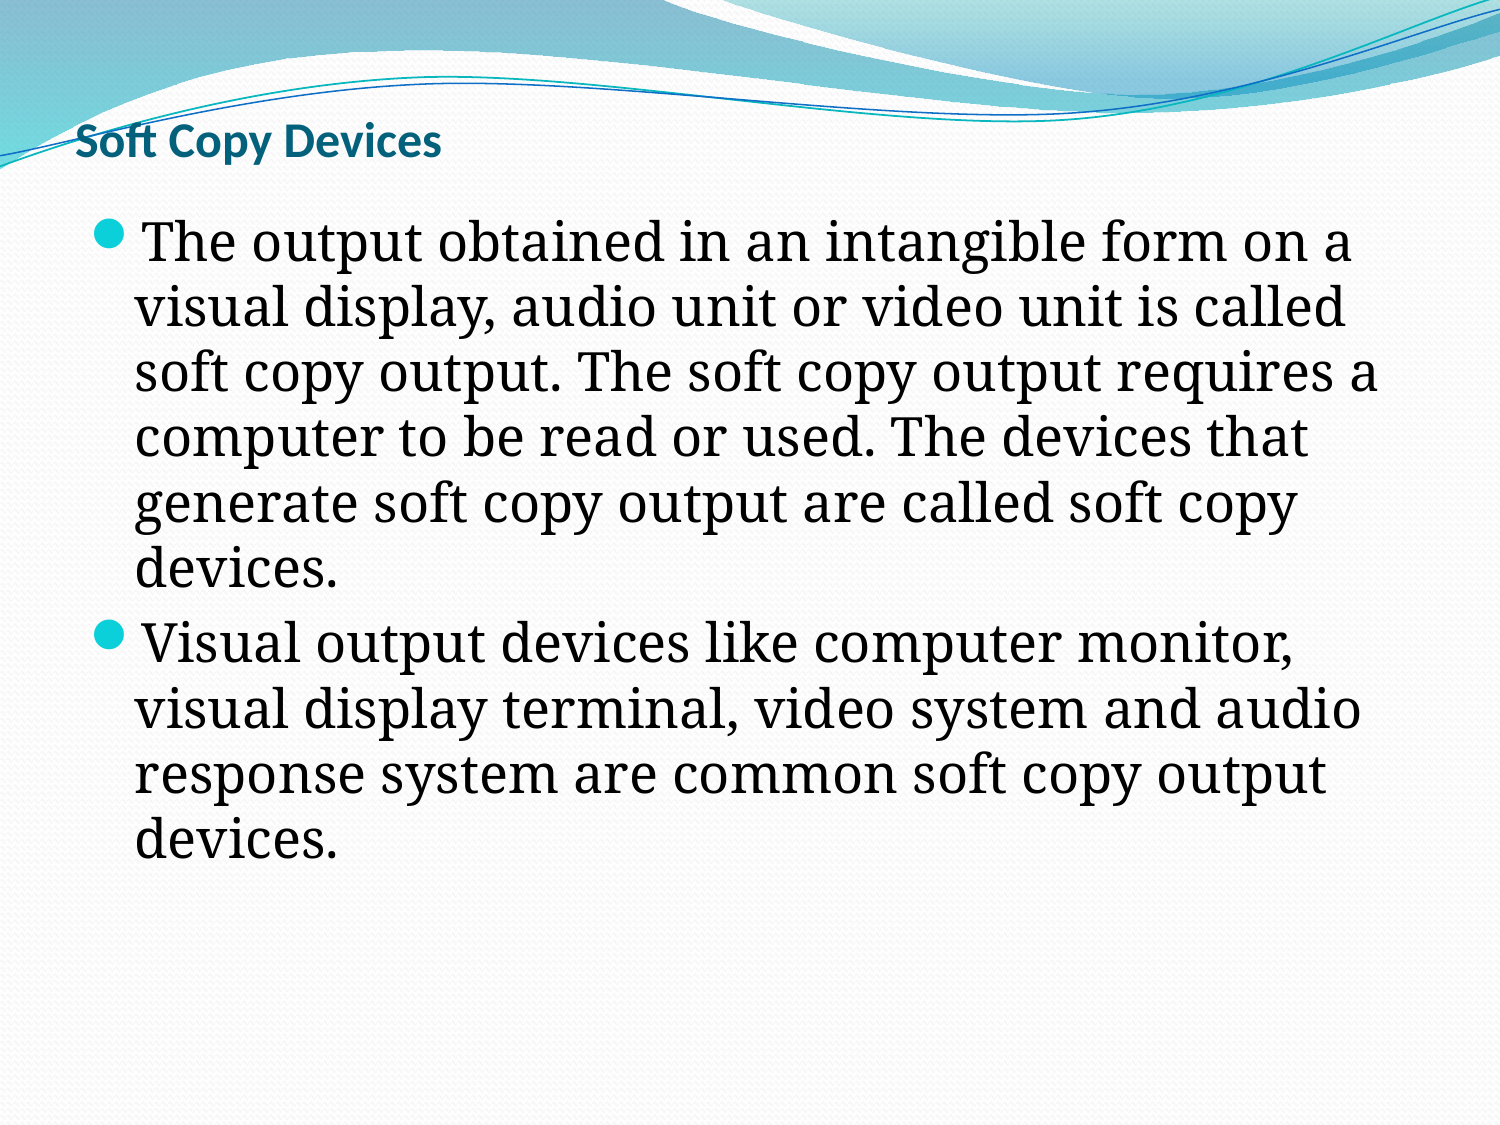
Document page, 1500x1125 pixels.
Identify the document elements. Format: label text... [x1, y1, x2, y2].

list The output obtained in an intangible form on a visual display, audio unit or video unit is called soft copy output. The soft copy output requires a computer to be read or used. The devices that generate soft copy output are called soft copy devices. Visual output devices like computer monitor, visual display terminal, video system and audio response system are common soft copy output devices. [75, 200, 1425, 920]
title Soft Copy Devices [75, 112, 1425, 200]
